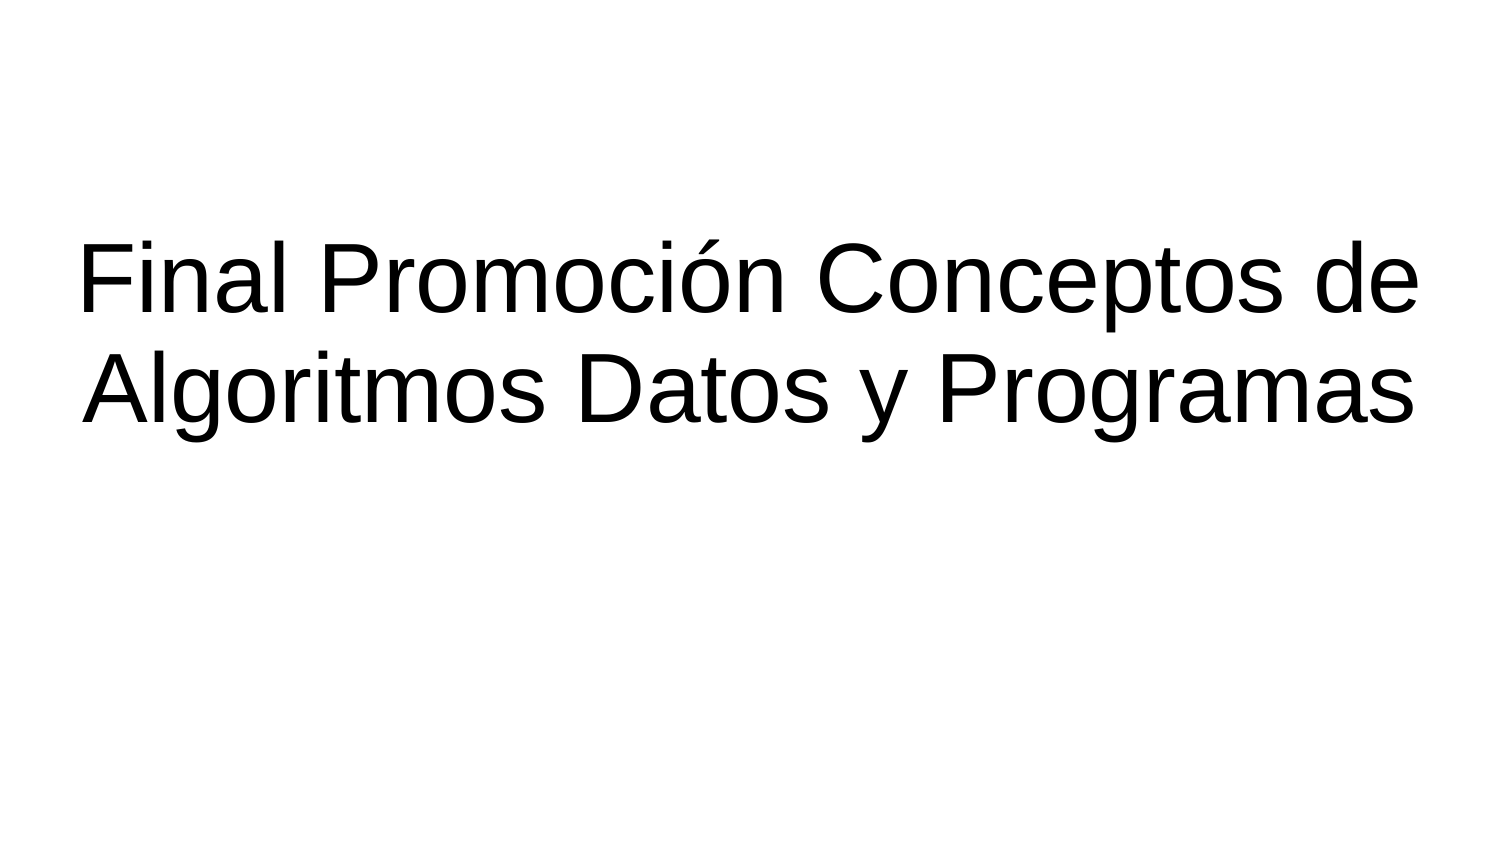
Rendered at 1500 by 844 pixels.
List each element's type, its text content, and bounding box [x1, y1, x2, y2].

title Final Promoción Conceptos de Algoritmos Datos y Programas [51, 122, 1449, 459]
